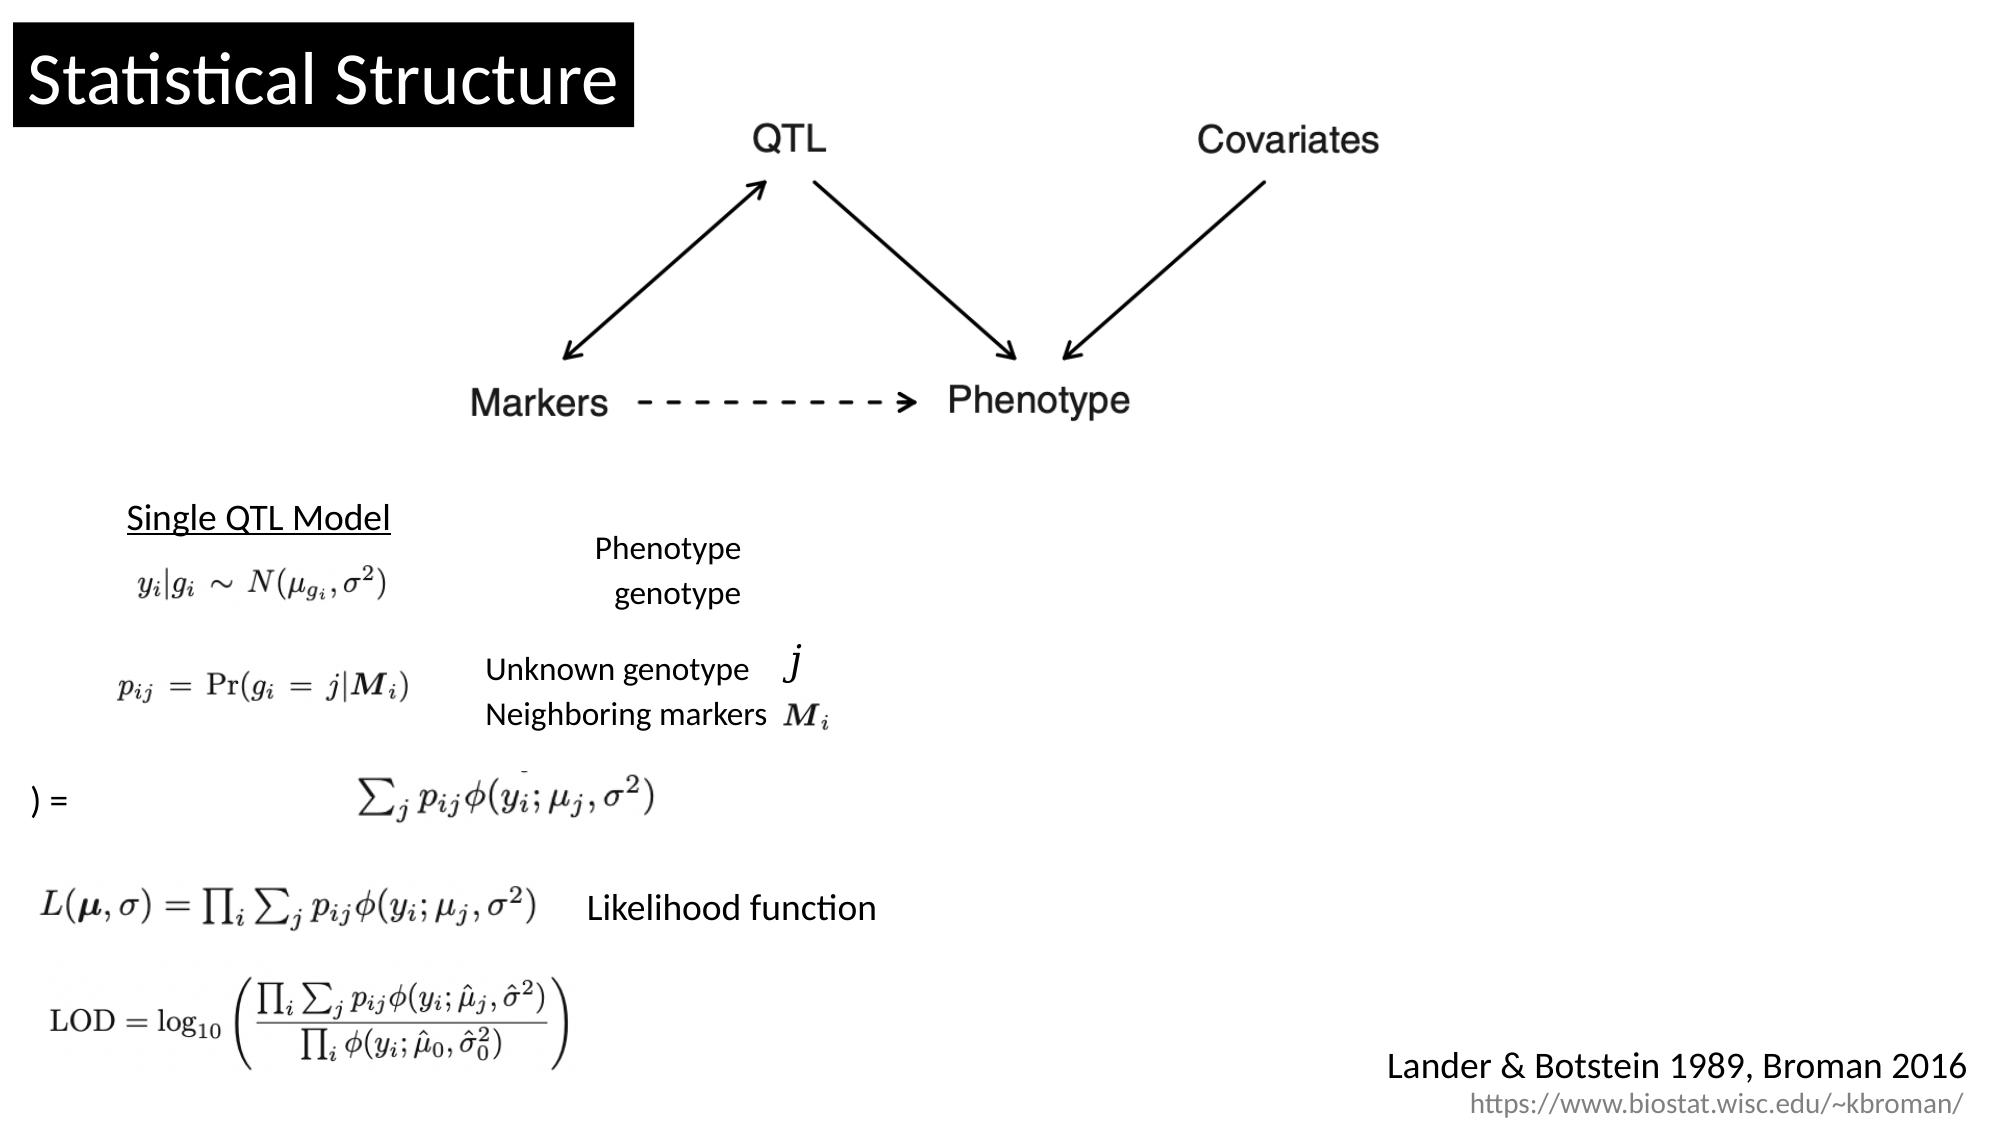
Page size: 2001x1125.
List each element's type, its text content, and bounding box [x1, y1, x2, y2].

picture [353, 771, 657, 825]
picture [35, 879, 539, 933]
text_box Phenotype [580, 518, 757, 574]
text_box https://www.biostat.wisc.edu/~kbroman/ [1454, 1094, 1979, 1125]
text_box Lander & Botstein 1989, Broman 2016 [1372, 1033, 1984, 1094]
picture [780, 696, 831, 737]
text_box Single QTL Model [111, 485, 407, 545]
text_box Likelihood function [572, 875, 893, 936]
picture [114, 661, 411, 707]
picture [131, 562, 387, 609]
text_box Statistical Structure [13, 22, 635, 128]
picture [426, 108, 1419, 444]
text_box Neighboring markers [470, 684, 783, 740]
picture [35, 959, 599, 1085]
text_box Unknown genotype [470, 639, 765, 684]
text_box genotype [599, 563, 757, 619]
